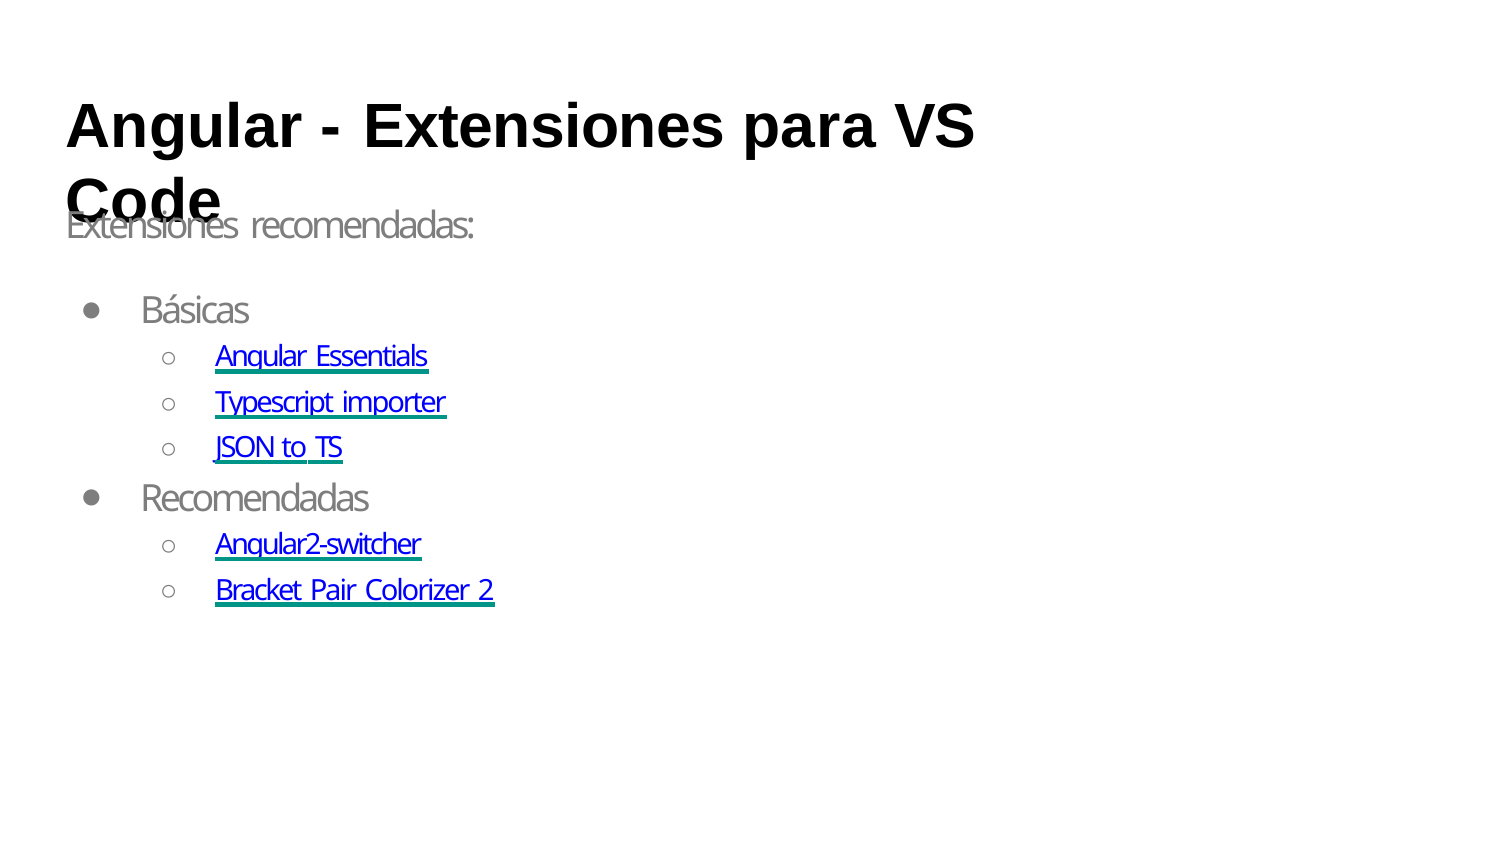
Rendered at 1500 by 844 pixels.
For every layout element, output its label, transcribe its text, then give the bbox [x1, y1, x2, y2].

text_box Extensiones recomendadas: Básicas Angular Essentials Typescript importer JSON to TS Recomendadas Angular2-switcher Bracket Pair Colorizer 2 [63, 199, 504, 611]
title Angular - Extensiones para VS Code [63, 82, 1137, 235]
